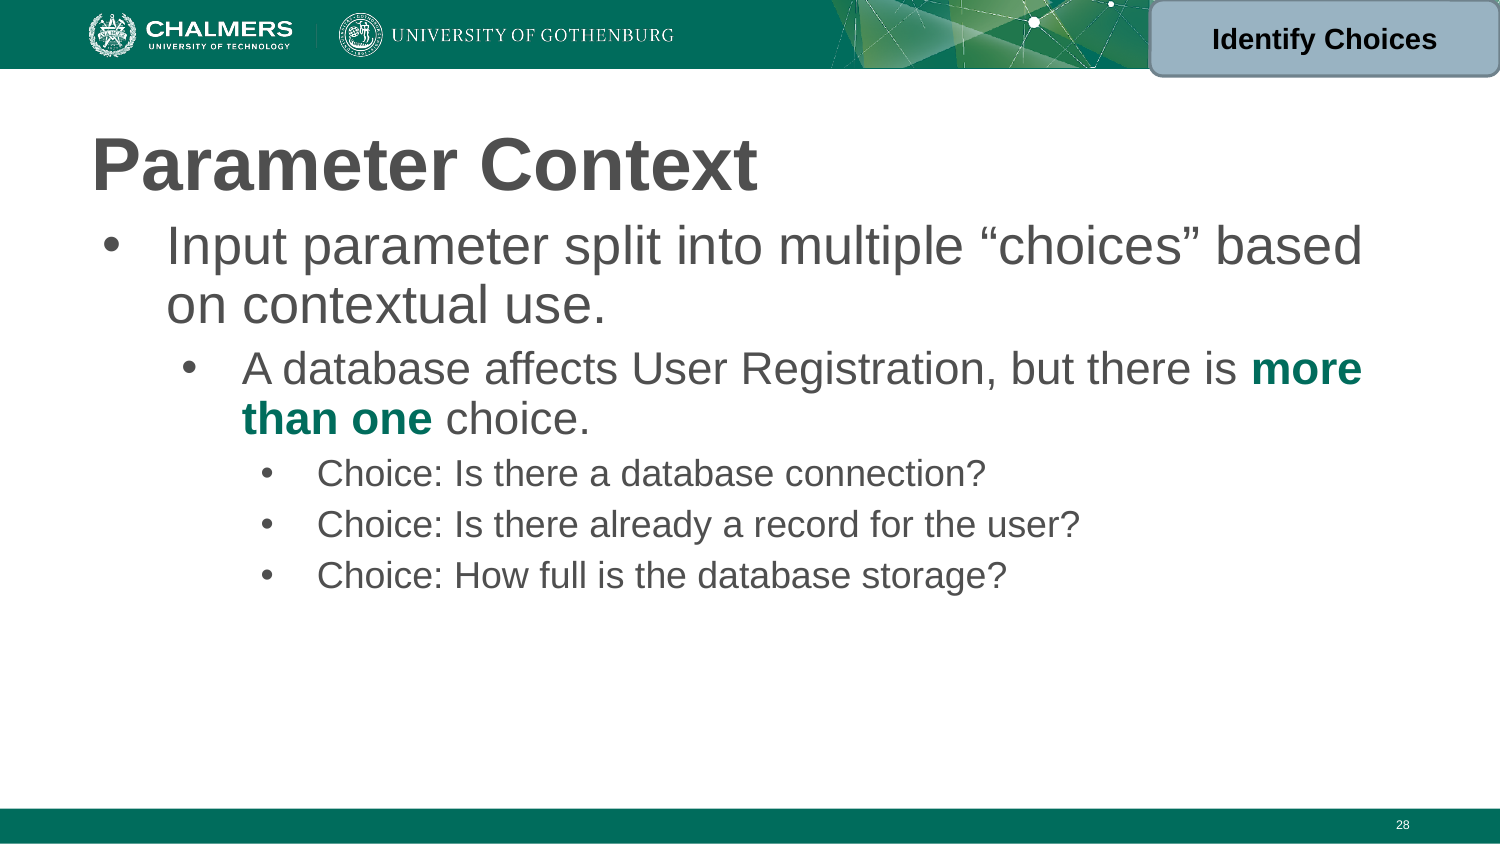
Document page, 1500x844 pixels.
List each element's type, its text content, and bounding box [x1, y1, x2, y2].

text_box Identify Choices [1149, 0, 1500, 77]
picture [759, 0, 1157, 68]
picture [1493, 0, 1500, 7]
slide_number ‹#› [1074, 809, 1425, 844]
title Parameter Context [76, 100, 1425, 210]
picture [64, 0, 696, 85]
list Input parameter split into multiple “choices” based on contextual use. A database affects User Registration, but there is more than one choice. Choice: Is there a database connection? Choice: Is there already a record for the user? Choice: How full is the database storage? [76, 210, 1425, 782]
